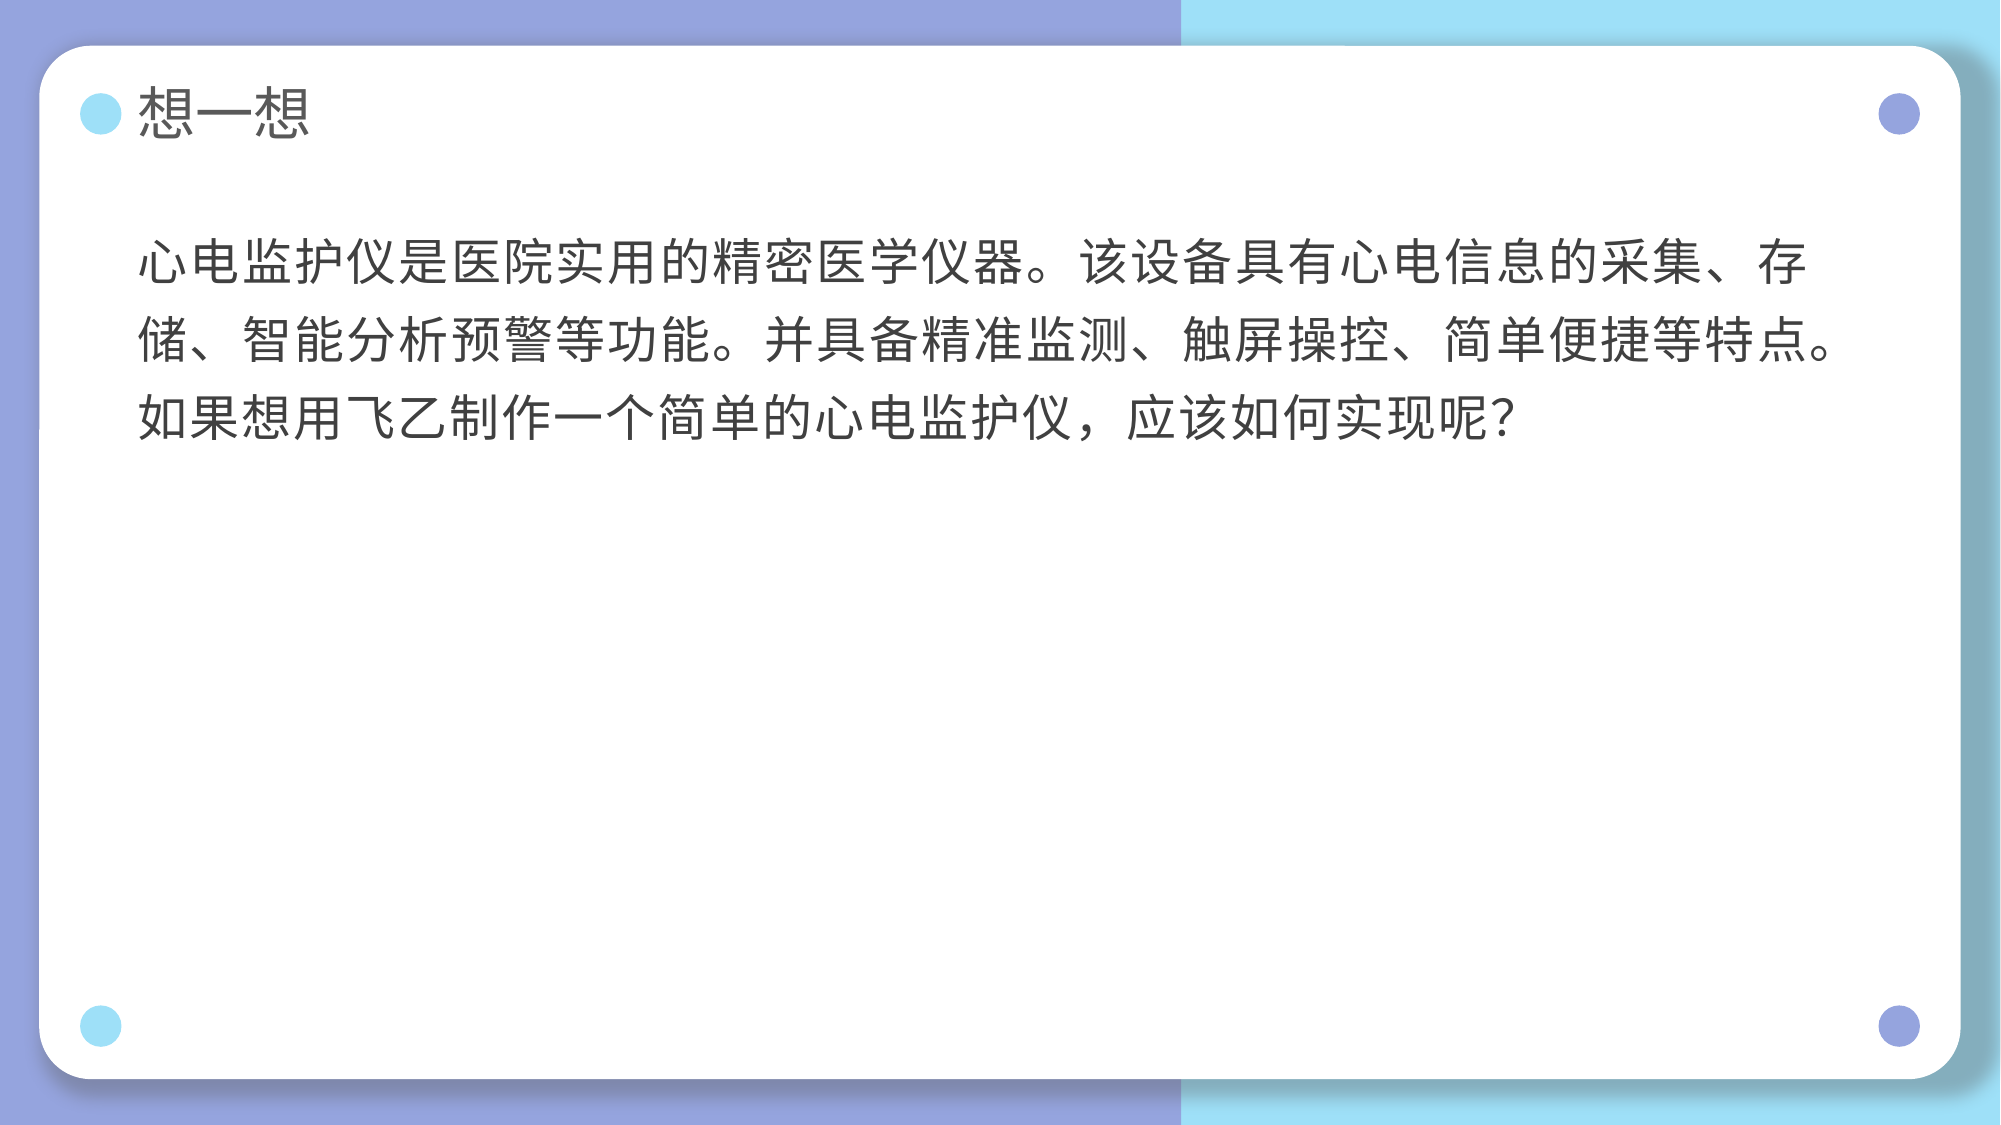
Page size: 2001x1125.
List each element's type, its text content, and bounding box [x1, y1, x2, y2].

list 心电监护仪是医院实用的精密医学仪器。该设备具有心电信息的采集、存储、智能分析预警等功能。并具备精准监测、触屏操控、简单便捷等特点。如果想用飞乙制作一个简单的心电监护仪，应该如何实现呢？ [137, 205, 1811, 685]
title 想一想 [137, 77, 976, 157]
